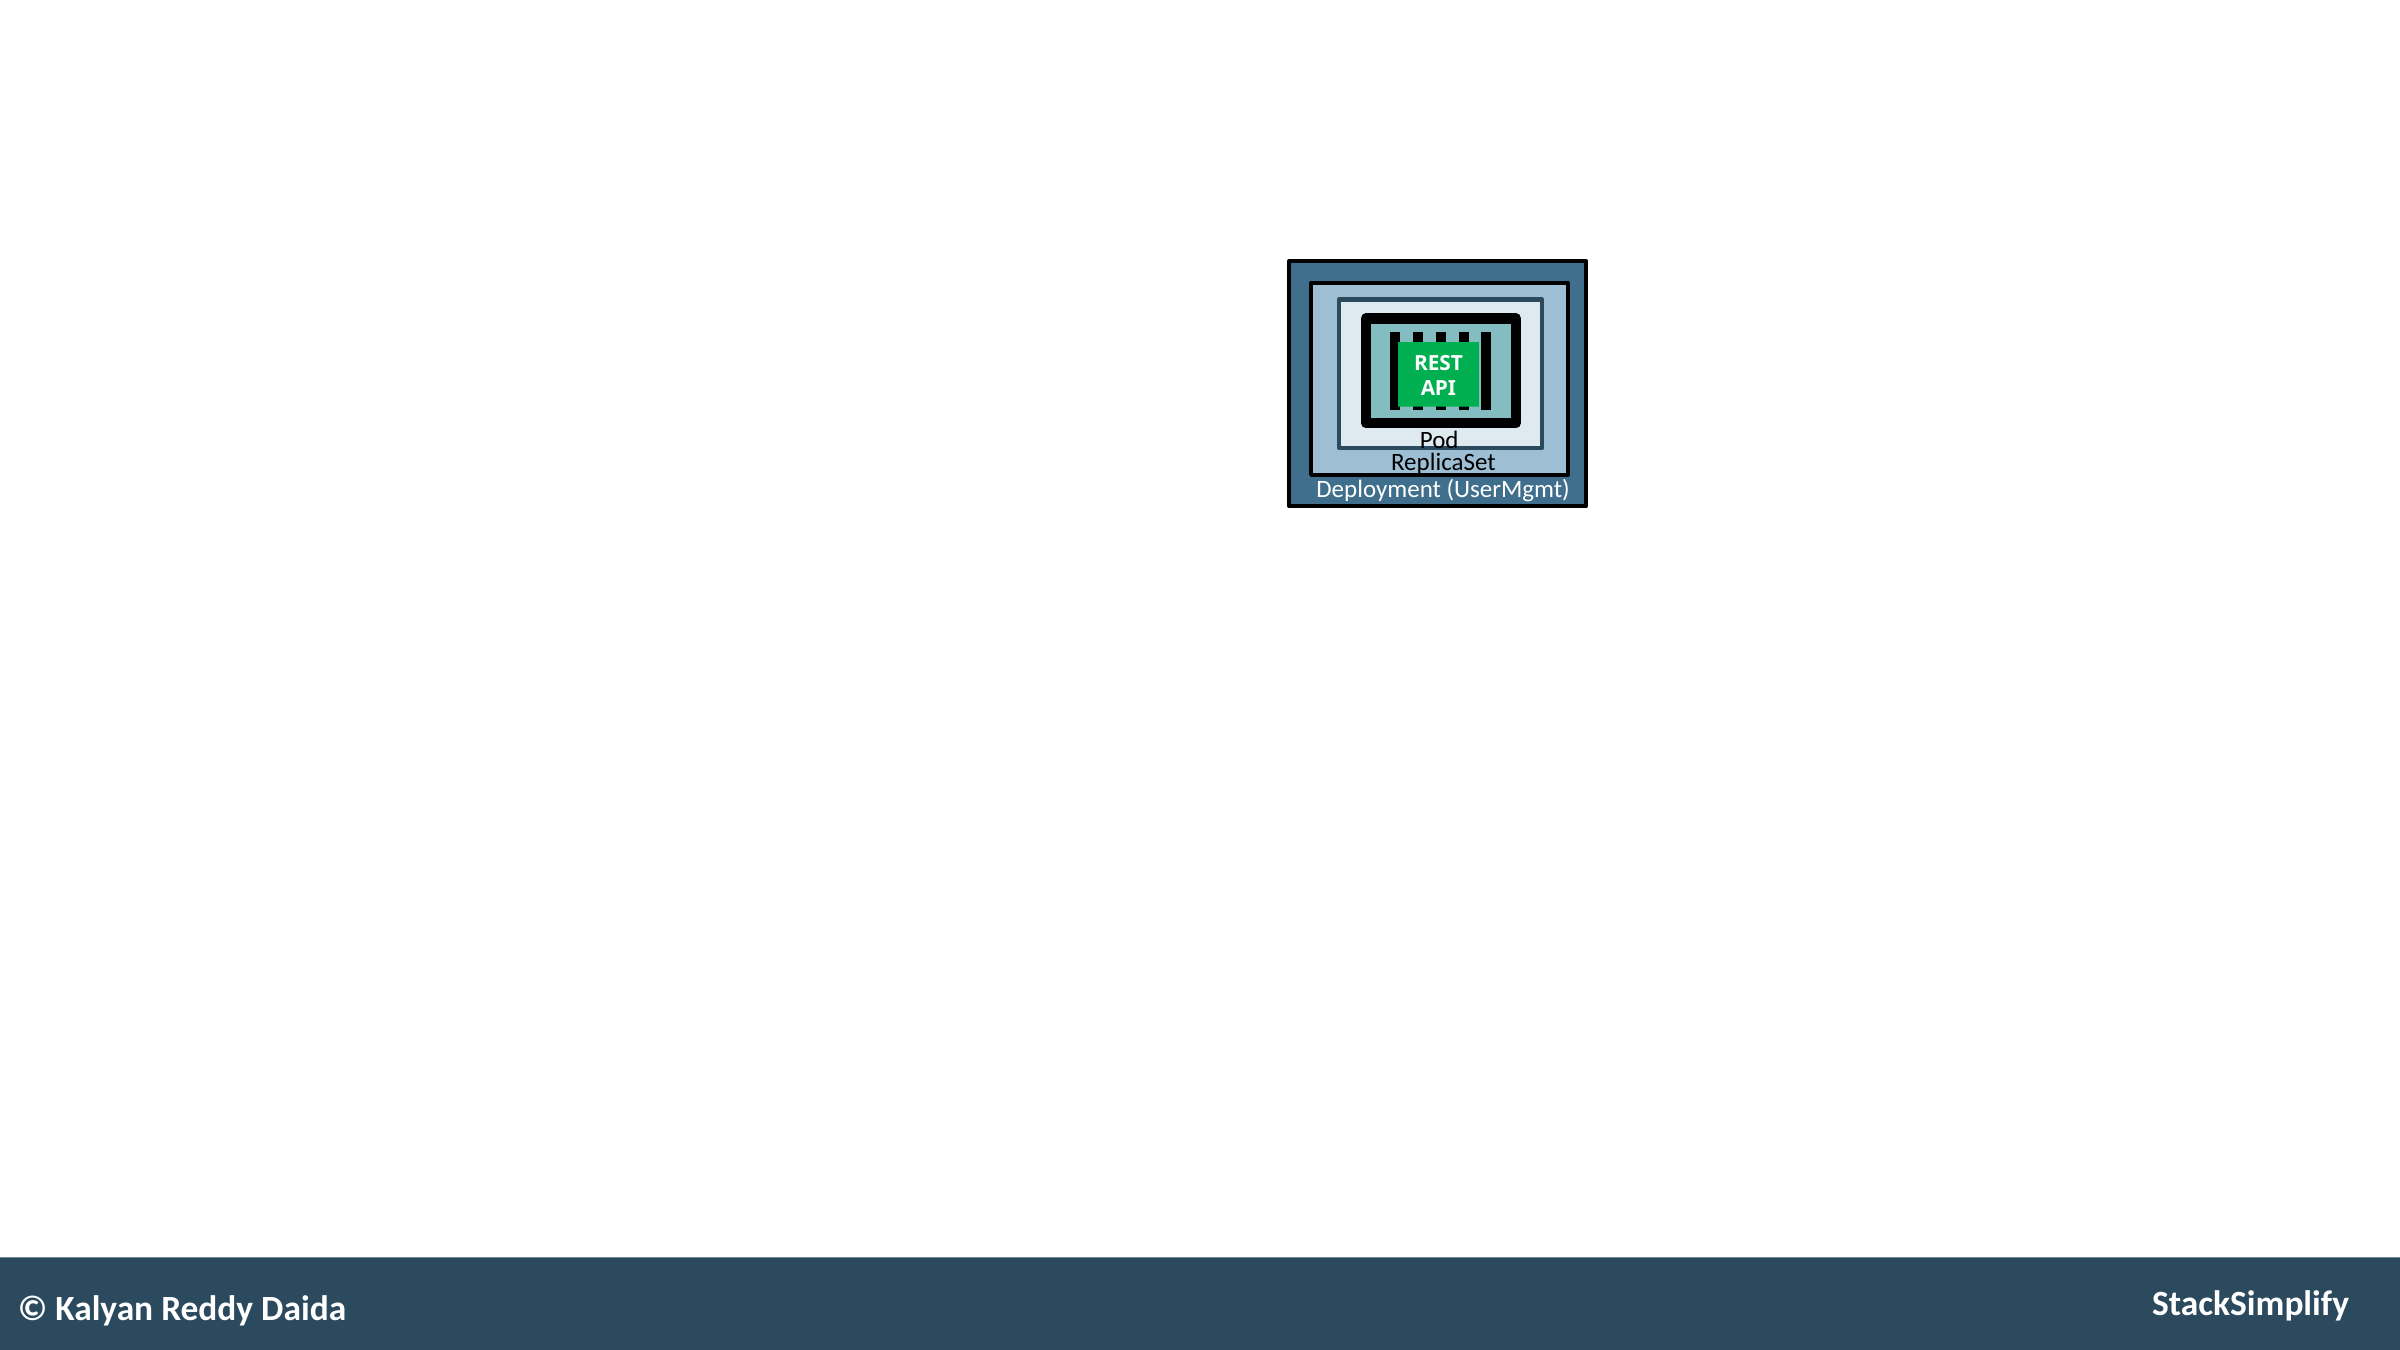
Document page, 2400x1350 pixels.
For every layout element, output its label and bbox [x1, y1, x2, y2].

text_box [1289, 260, 1587, 532]
footer [0, 1269, 810, 1342]
